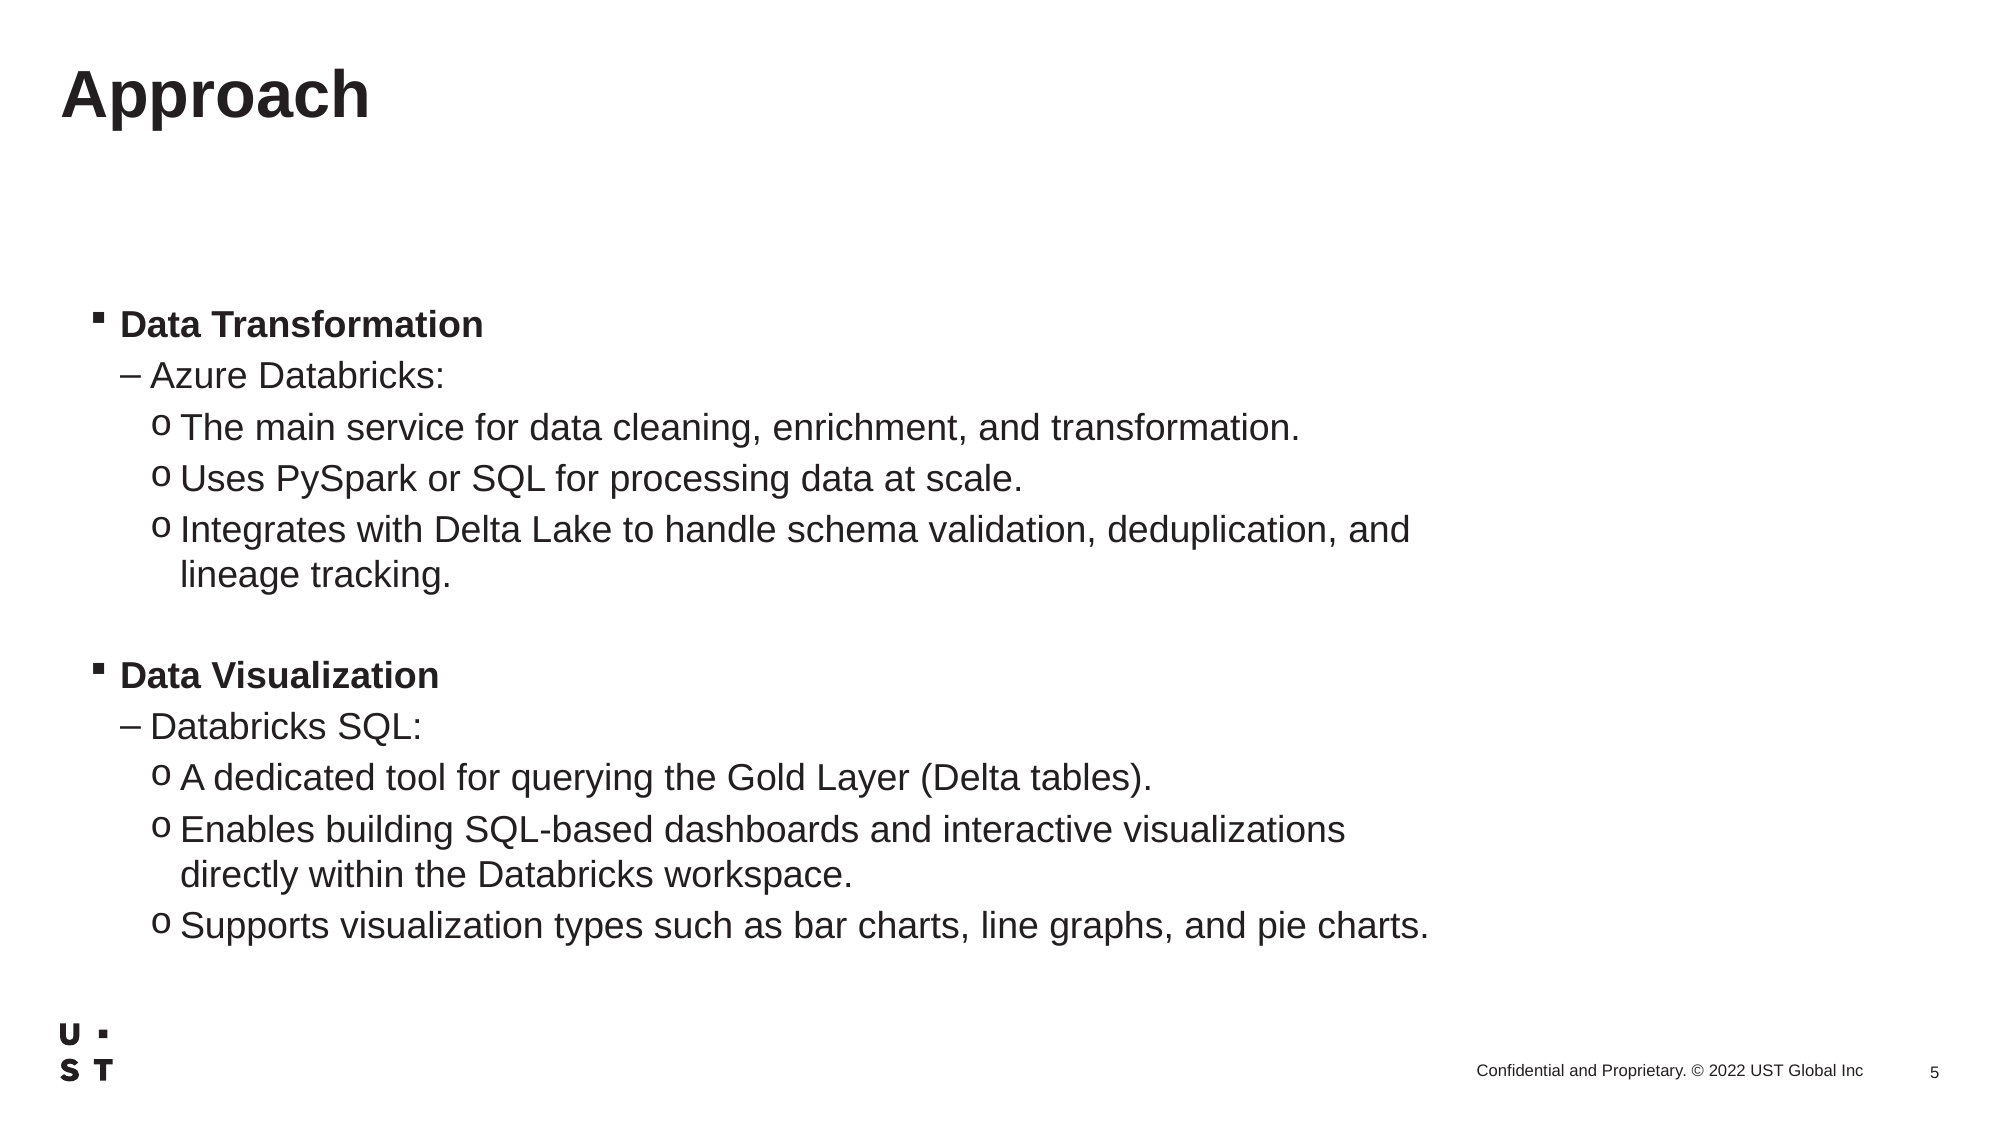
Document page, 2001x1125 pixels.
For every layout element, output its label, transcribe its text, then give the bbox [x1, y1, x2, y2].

list Data Transformation Azure Databricks: The main service for data cleaning, enrichment, and transformation. Uses PySpark or SQL for processing data at scale. Integrates with Delta Lake to handle schema validation, deduplication, and lineage tracking. Data Visualization Databricks SQL: A dedicated tool for querying the Gold Layer (Delta tables). Enables building SQL-based dashboards and interactive visualizations directly within the Databricks workspace. Supports visualization types such as bar charts, line graphs, and pie charts. [60, 299, 1455, 998]
title Approach [60, 60, 1940, 210]
